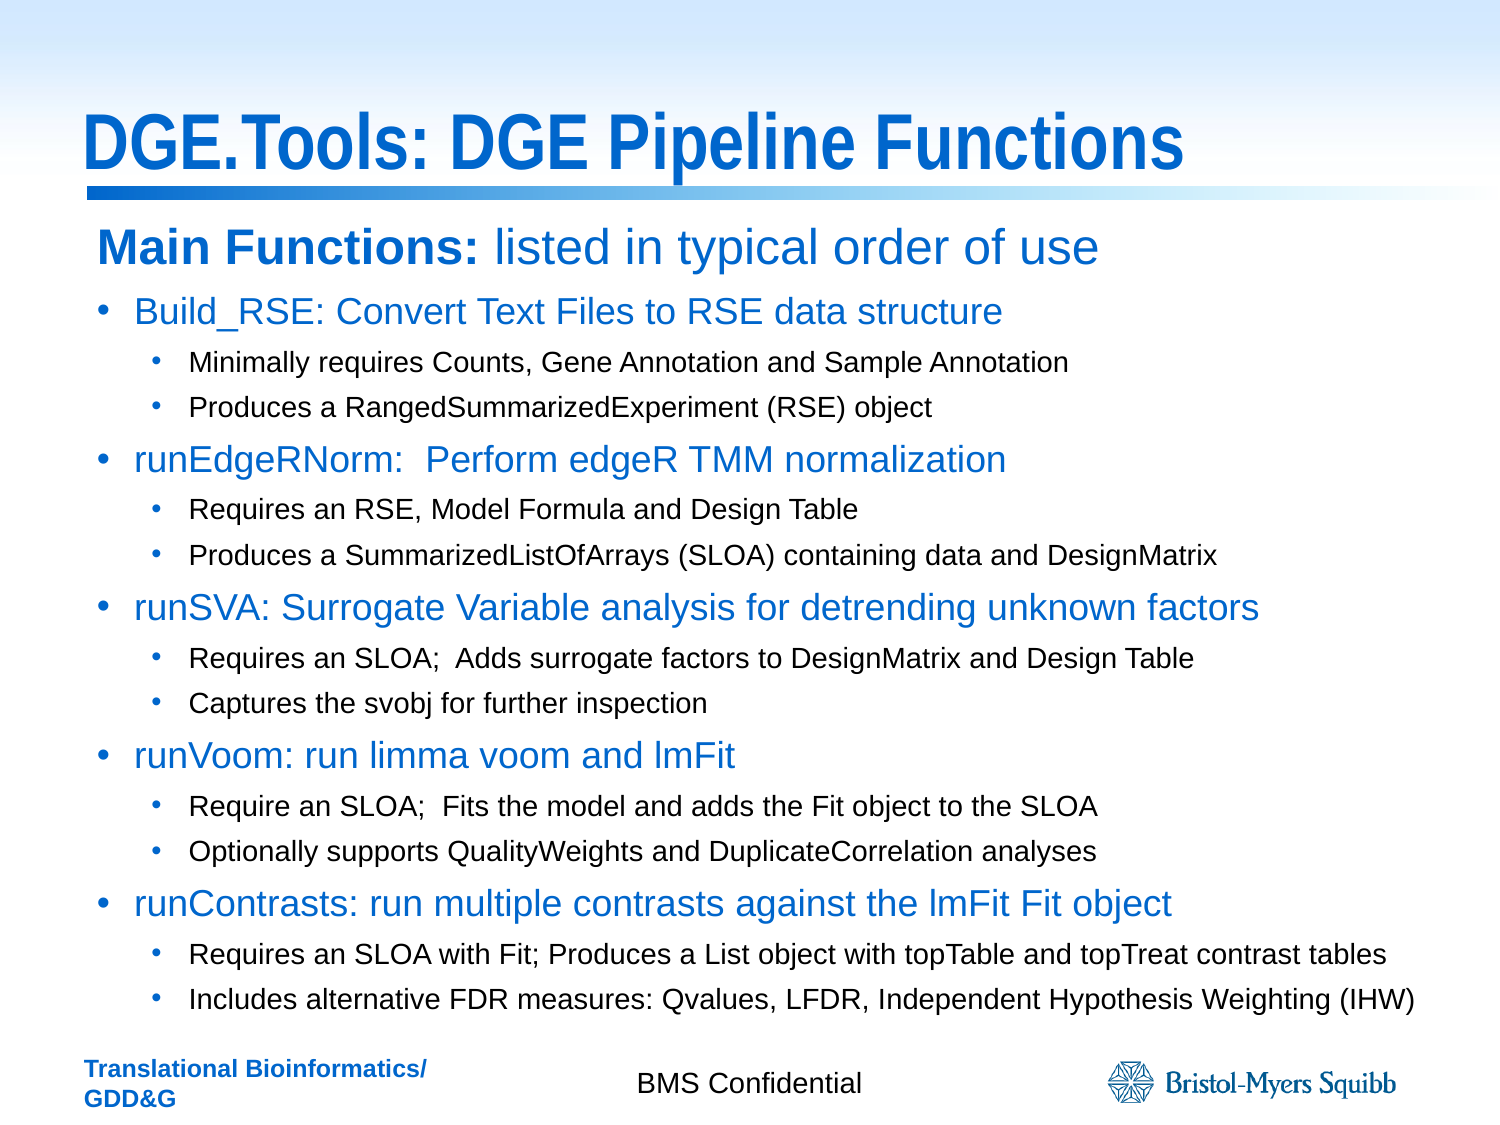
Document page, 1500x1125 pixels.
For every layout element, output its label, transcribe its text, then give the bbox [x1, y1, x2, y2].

title DGE.Tools: DGE Pipeline Functions [67, 97, 1446, 194]
picture [0, 0, 1500, 1125]
footer BMS Confidential [481, 1056, 1019, 1108]
list Main Functions: listed in typical order of use Build_RSE: Convert Text Files to RSE data structure Minimally requires Counts, Gene Annotation and Sample Annotation Produces a RangedSummarizedExperiment (RSE) object runEdgeRNorm: Perform edgeR TMM normalization Requires an RSE, Model Formula and Design Table Produces a SummarizedListOfArrays (SLOA) containing data and DesignMatrix runSVA: Surrogate Variable analysis for detrending unknown factors Requires an SLOA; Adds surrogate factors to DesignMatrix and Design Table Captures the svobj for further inspection runVoom: run limma voom and lmFit Require an SLOA; Fits the model and adds the Fit object to the SLOA Optionally supports QualityWeights and DuplicateCorrelation analyses runContrasts: run multiple contrasts against the lmFit Fit object Requires an SLOA with Fit; Produces a List object with topTable and topTreat contrast tables Includes alternative FDR measures: Qvalues, LFDR, Independent Hypothesis Weighting (IHW) [89, 213, 1435, 1037]
